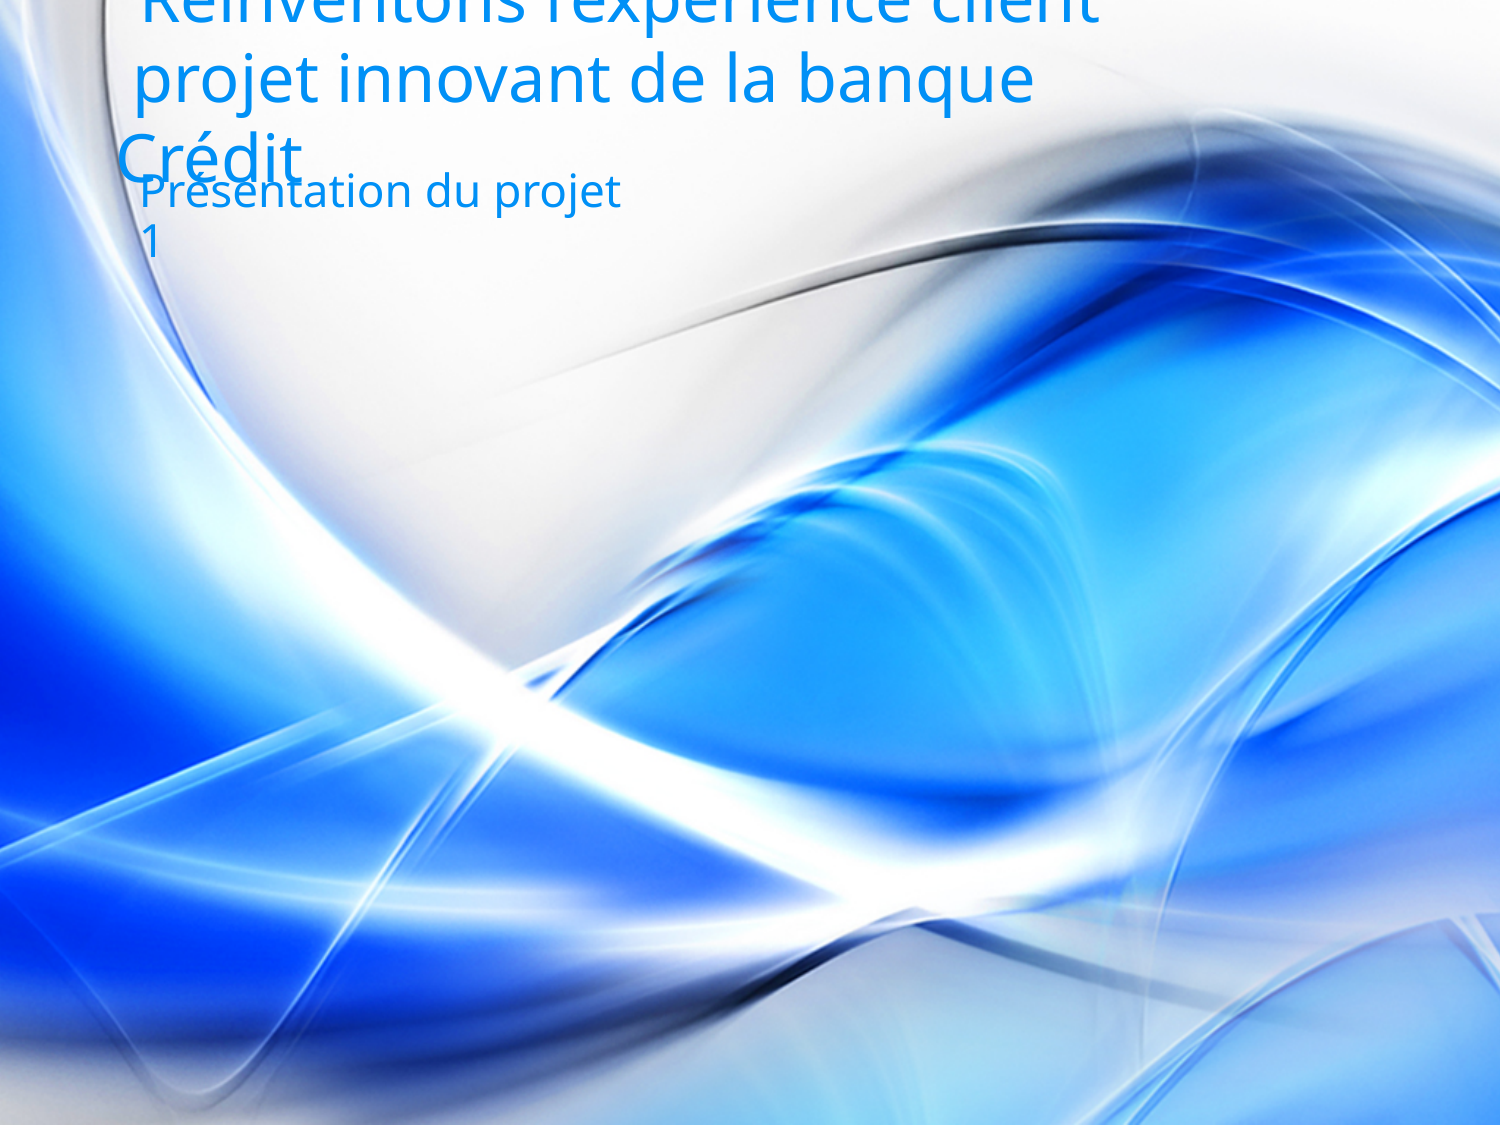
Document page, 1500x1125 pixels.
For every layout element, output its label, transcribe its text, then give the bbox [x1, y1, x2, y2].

picture [0, 0, 1500, 1125]
subtitle Présentation du projet 1 [123, 160, 650, 239]
title “Réinventons l’expérience client” projet innovant de la banque Crédit [100, 19, 1213, 132]
